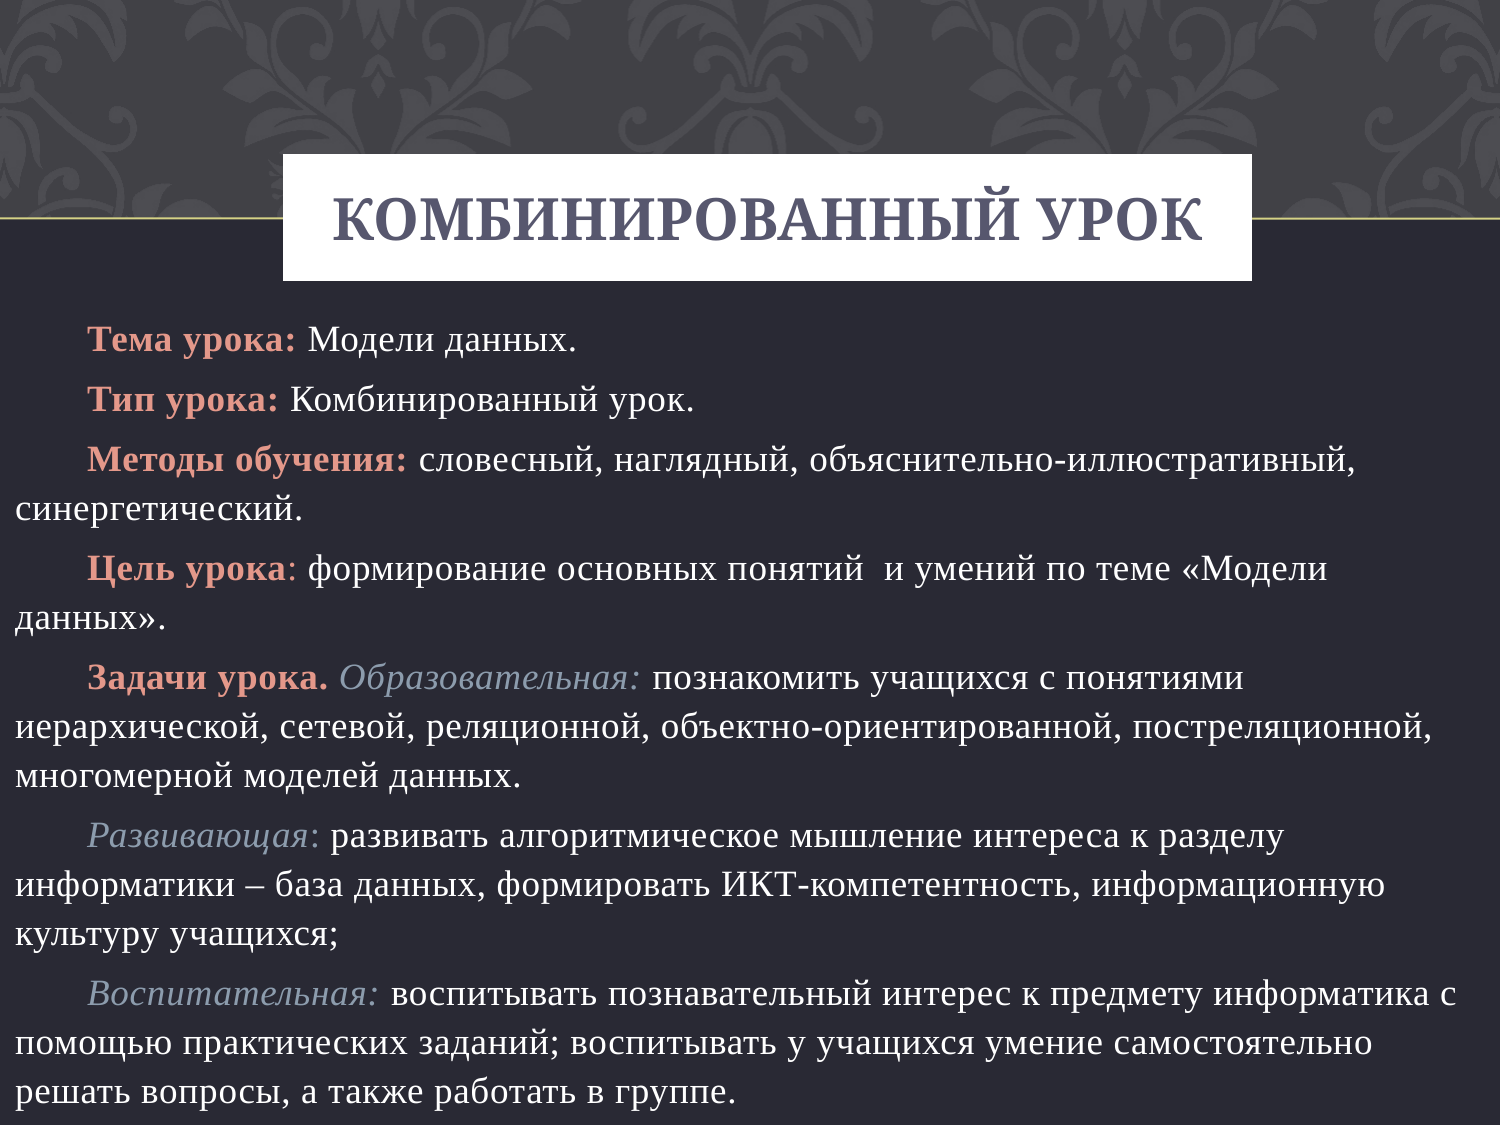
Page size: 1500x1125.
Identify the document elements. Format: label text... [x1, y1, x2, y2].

title Комбинированный урок [283, 154, 1252, 281]
list Тема урока: Модели данных. Тип урока: Комбинированный урок. Методы обучения: словесный, наглядный, объяснительно-иллюстративный, синергетический. Цель урока: формирование основных понятий и умений по теме «Модели данных». Задачи урока. Образовательная: познакомить учащихся с понятиями иерархической, сетевой, реляционной, объектно-ориентированной, постреляционной, многомерной моделей данных. Развивающая: развивать алгоритмическое мышление интереса к разделу информатики – база данных, формировать ИКТ-компетентность, информационную культуру учащихся; Воспитательная: воспитывать познавательный интерес к предмету информатика с помощью практических заданий; воспитывать у учащихся умение самостоятельно решать вопросы, а также работать в группе. [0, 302, 1500, 1125]
